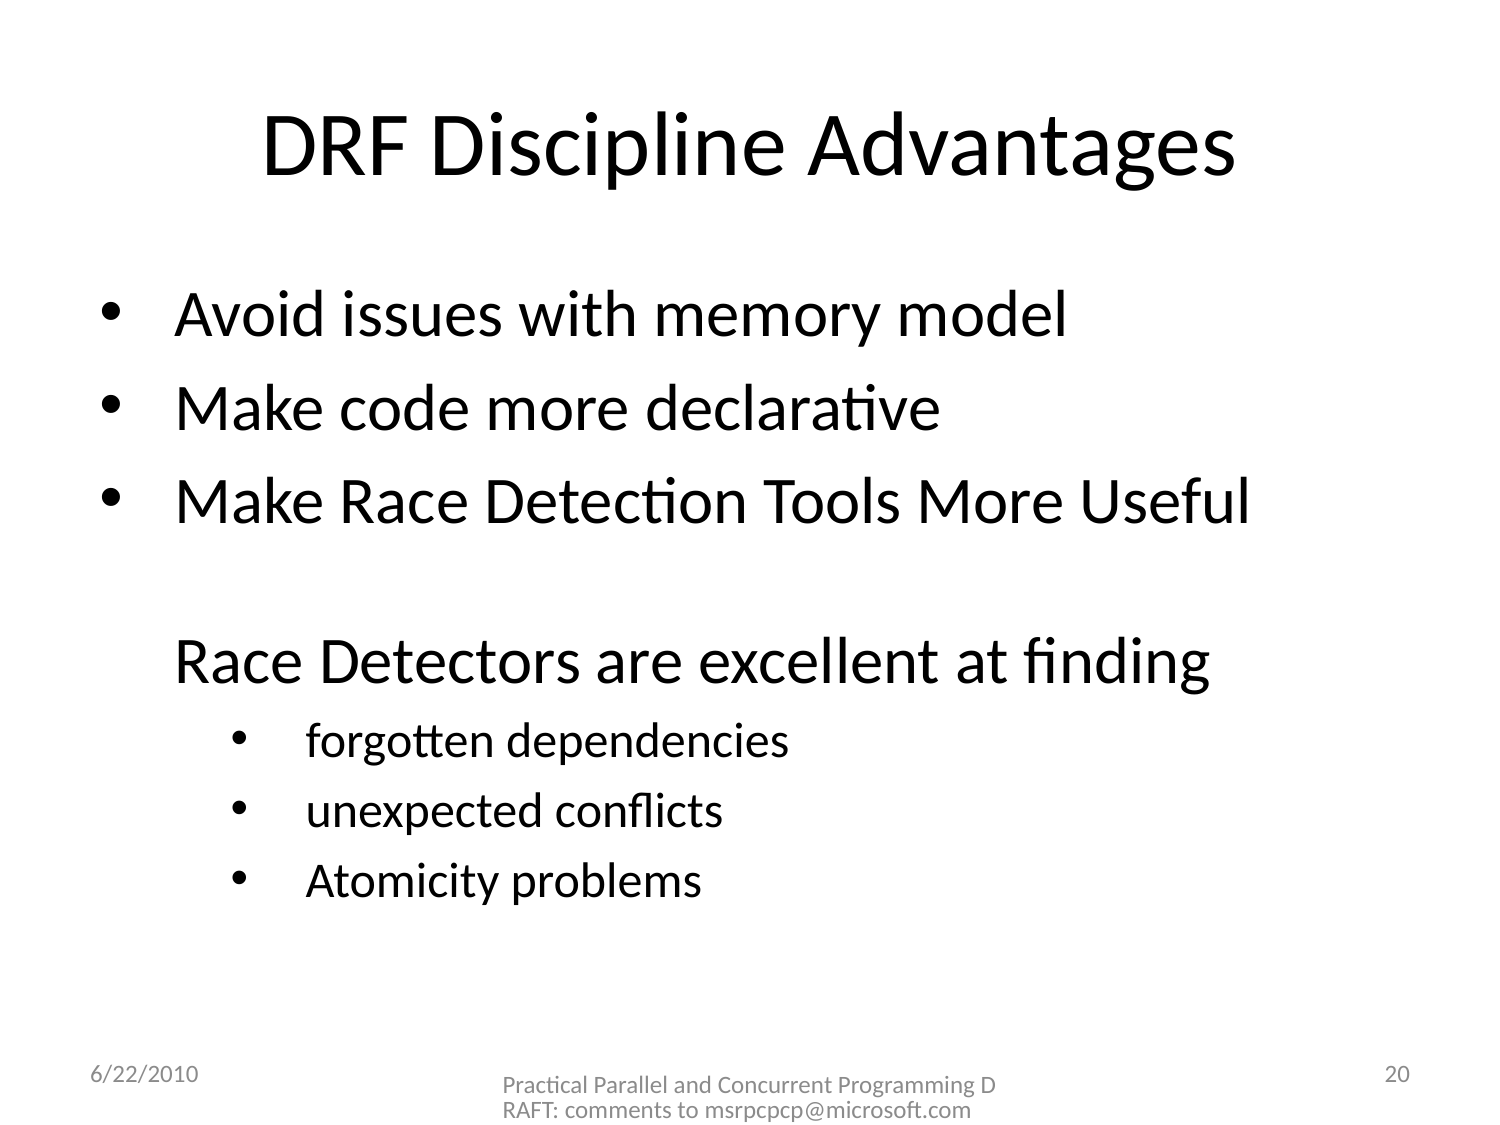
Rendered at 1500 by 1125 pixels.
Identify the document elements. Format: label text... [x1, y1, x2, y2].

slide_number 20 [1074, 1042, 1425, 1103]
title DRF Discipline Advantages [75, 45, 1425, 233]
footer Practical Parallel and Concurrent Programming DRAFT: comments to msrpcpcp@microsoft.com [487, 1042, 1013, 1125]
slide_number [75, 1042, 425, 1103]
list Avoid issues with memory model Make code more declarative Make Race Detection Tools More Useful Race Detectors are excellent at finding forgotten dependencies unexpected conflicts Atomicity problems [75, 262, 1425, 1088]
